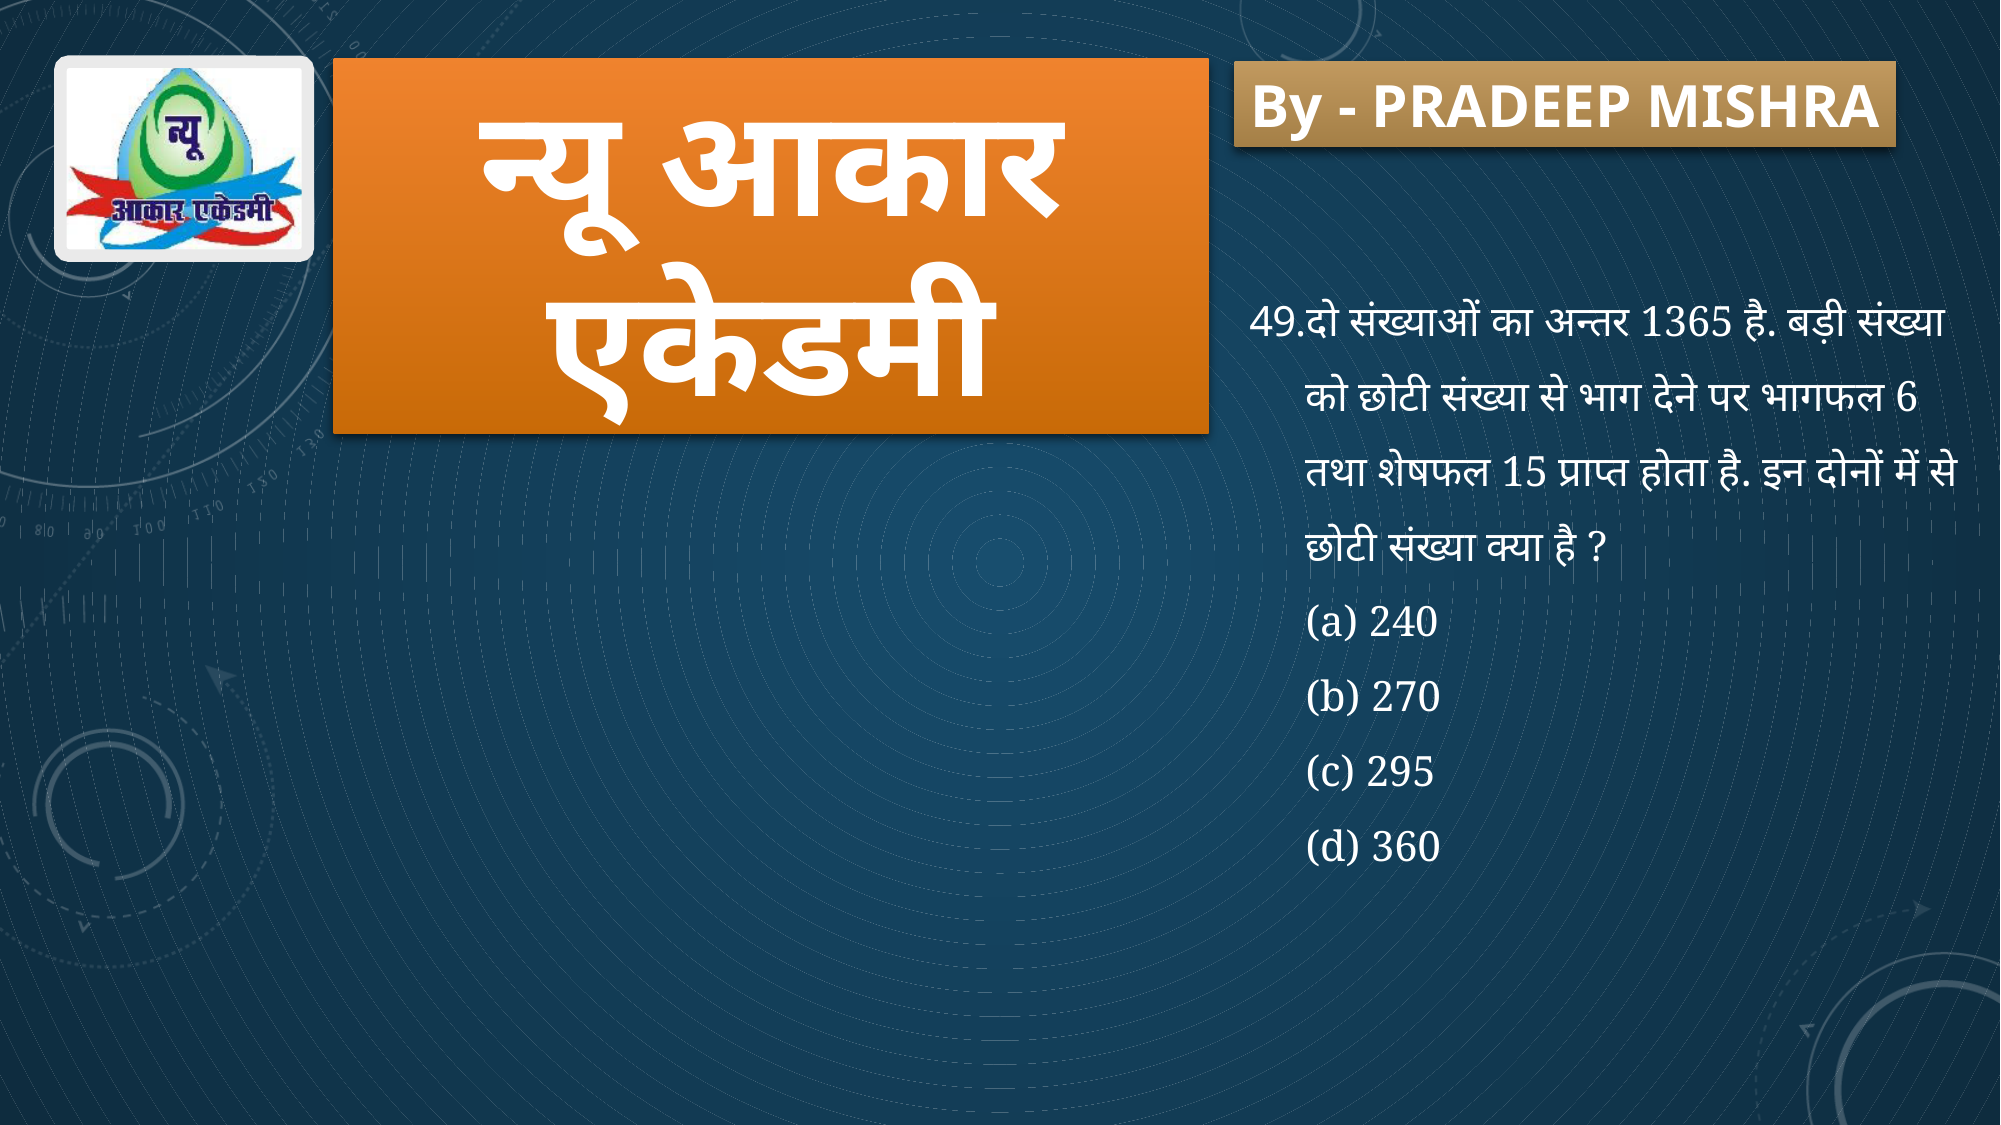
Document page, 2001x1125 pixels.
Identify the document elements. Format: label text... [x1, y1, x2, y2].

text_box न्‍यू आकार एकेडमी [333, 58, 1209, 434]
picture [0, 0, 2000, 1125]
text_box दो संख्याओं का अन्तर 1365 है. बड़ी संख्या को छोटी संख्या से भाग देने पर भागफल 6 तथा शेषफल 15 प्राप्त होता है. इन दोनों में से छोटी संख्या क्या है ? (a) 240 (b) 270 (c) 295 (d) 360 [1234, 261, 1981, 877]
text_box By - PRADEEP MISHRA [1234, 61, 1896, 147]
